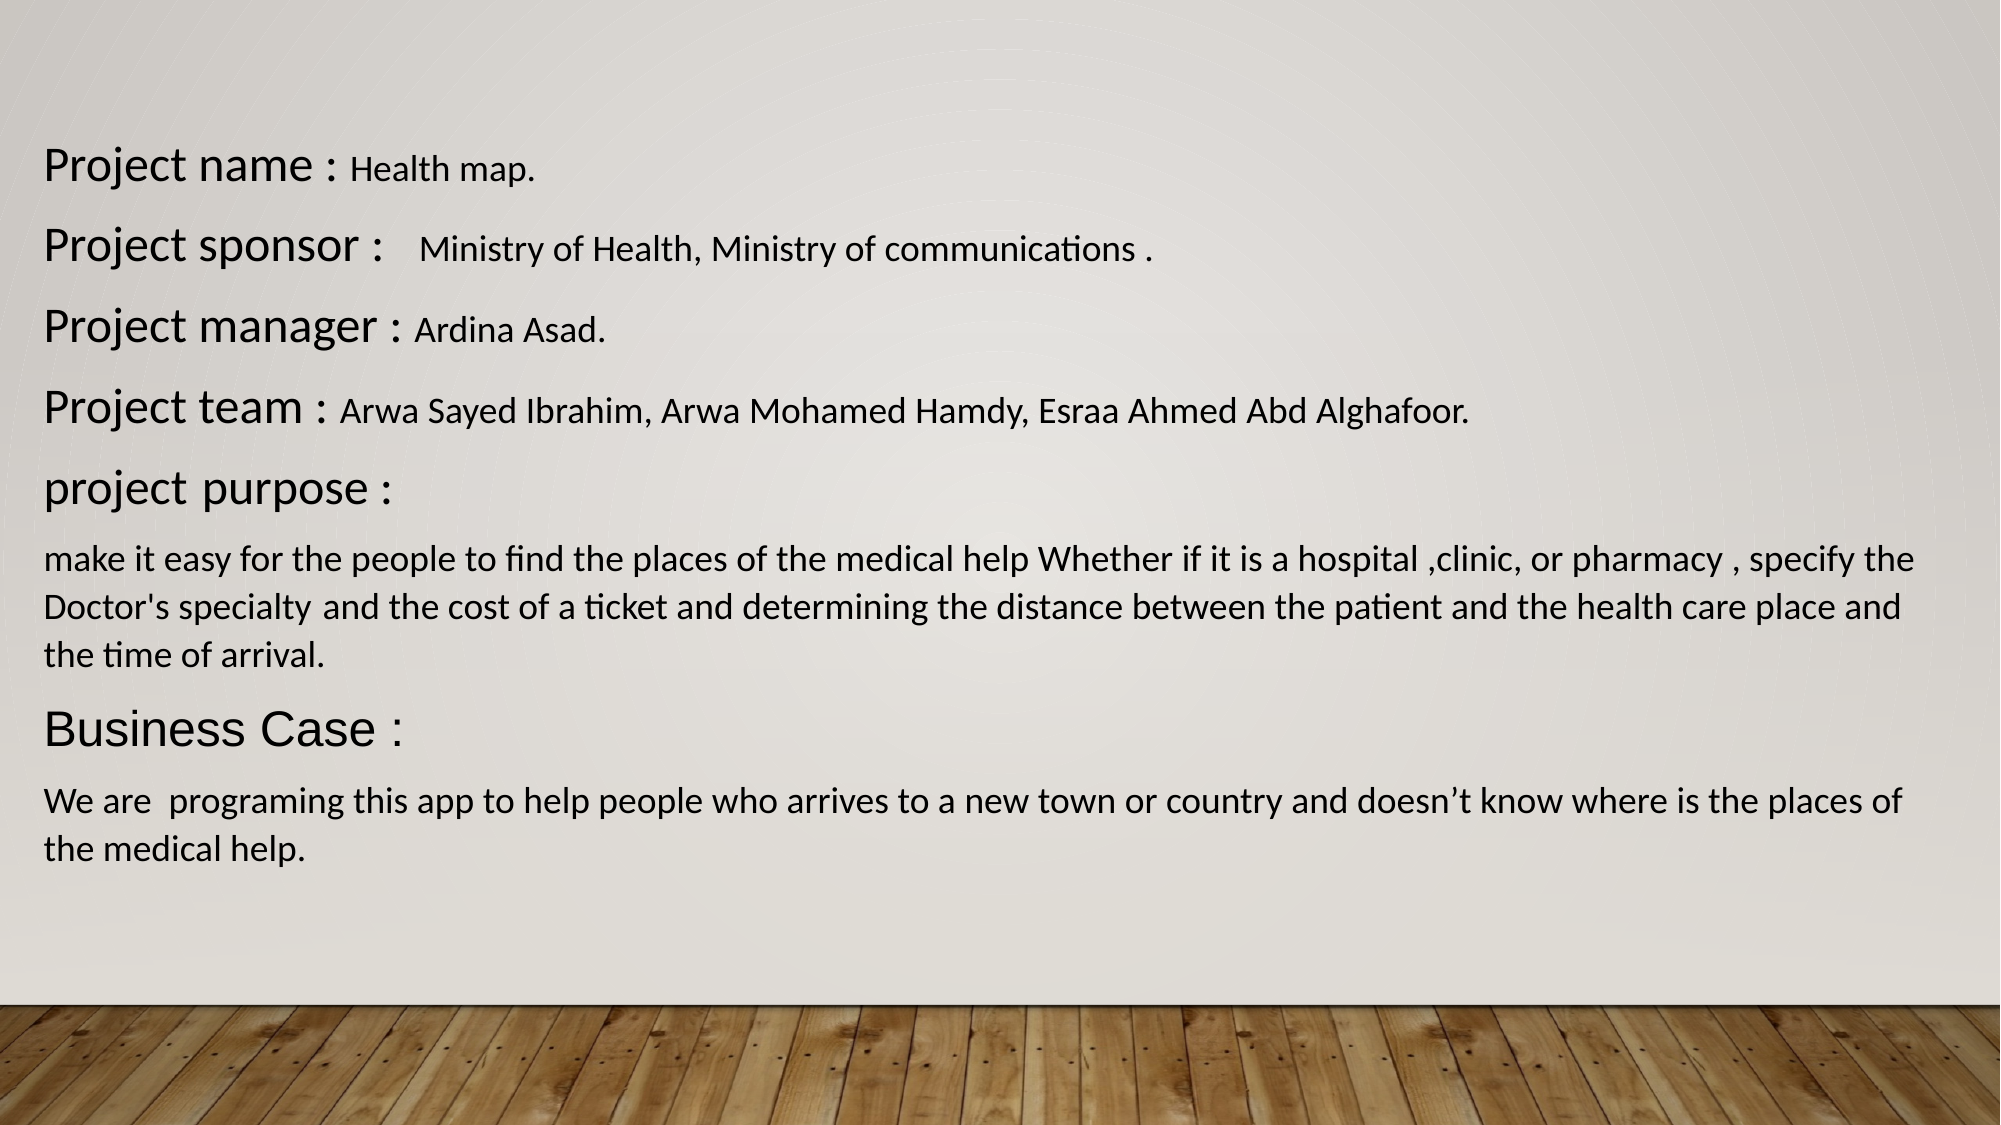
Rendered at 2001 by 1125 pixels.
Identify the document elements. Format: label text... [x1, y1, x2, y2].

text_box Project name : Health map. Project sponsor : Ministry of Health, Ministry of communications . Project manager : Ardina Asad. Project team : Arwa Sayed Ibrahim, Arwa Mohamed Hamdy, Esraa Ahmed Abd Alghafoor. project purpose : make it easy for the people to find the places of the medical help Whether if it is a hospital ,clinic, or pharmacy , specify the Doctor's specialty and the cost of a ticket and determining the distance between the patient and the health care place and the time of arrival. Business Case : We are programing this app to help people who arrives to a new town or country and doesn’t know where is the places of the medical help. [28, 119, 1971, 942]
picture [0, 1005, 2000, 1125]
